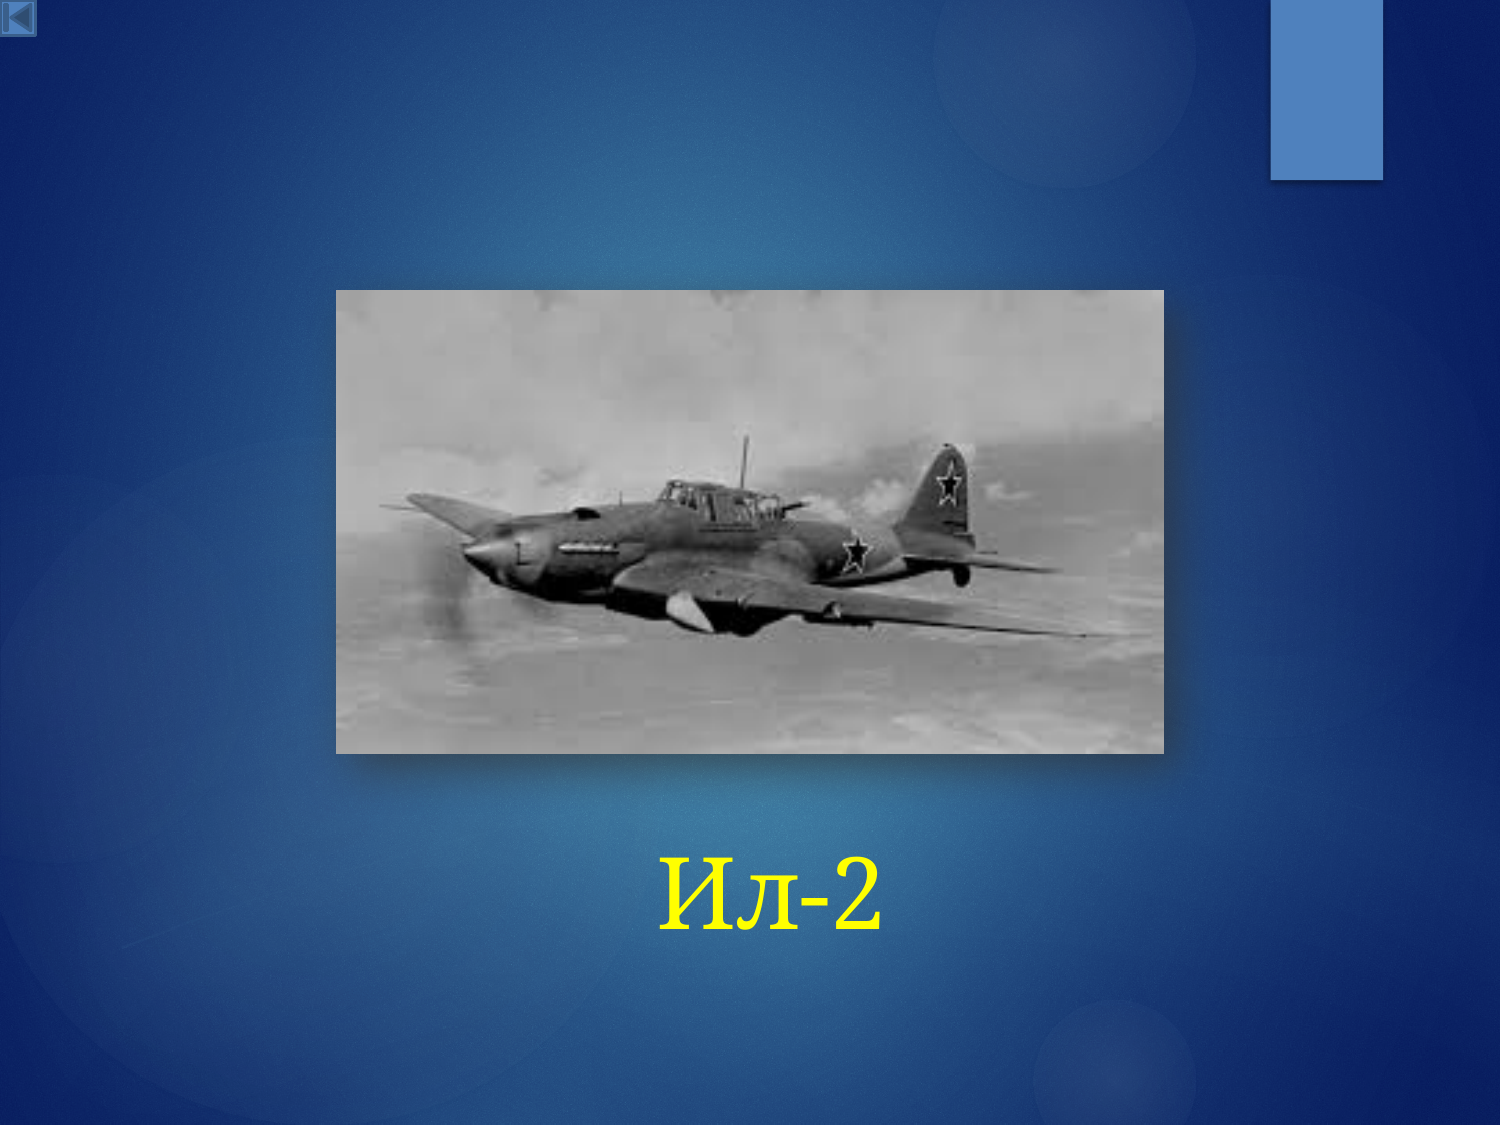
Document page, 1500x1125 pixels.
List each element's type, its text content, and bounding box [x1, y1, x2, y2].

picture [335, 290, 1164, 755]
list Ил-2 [199, 822, 1301, 968]
text_box [0, 0, 37, 37]
